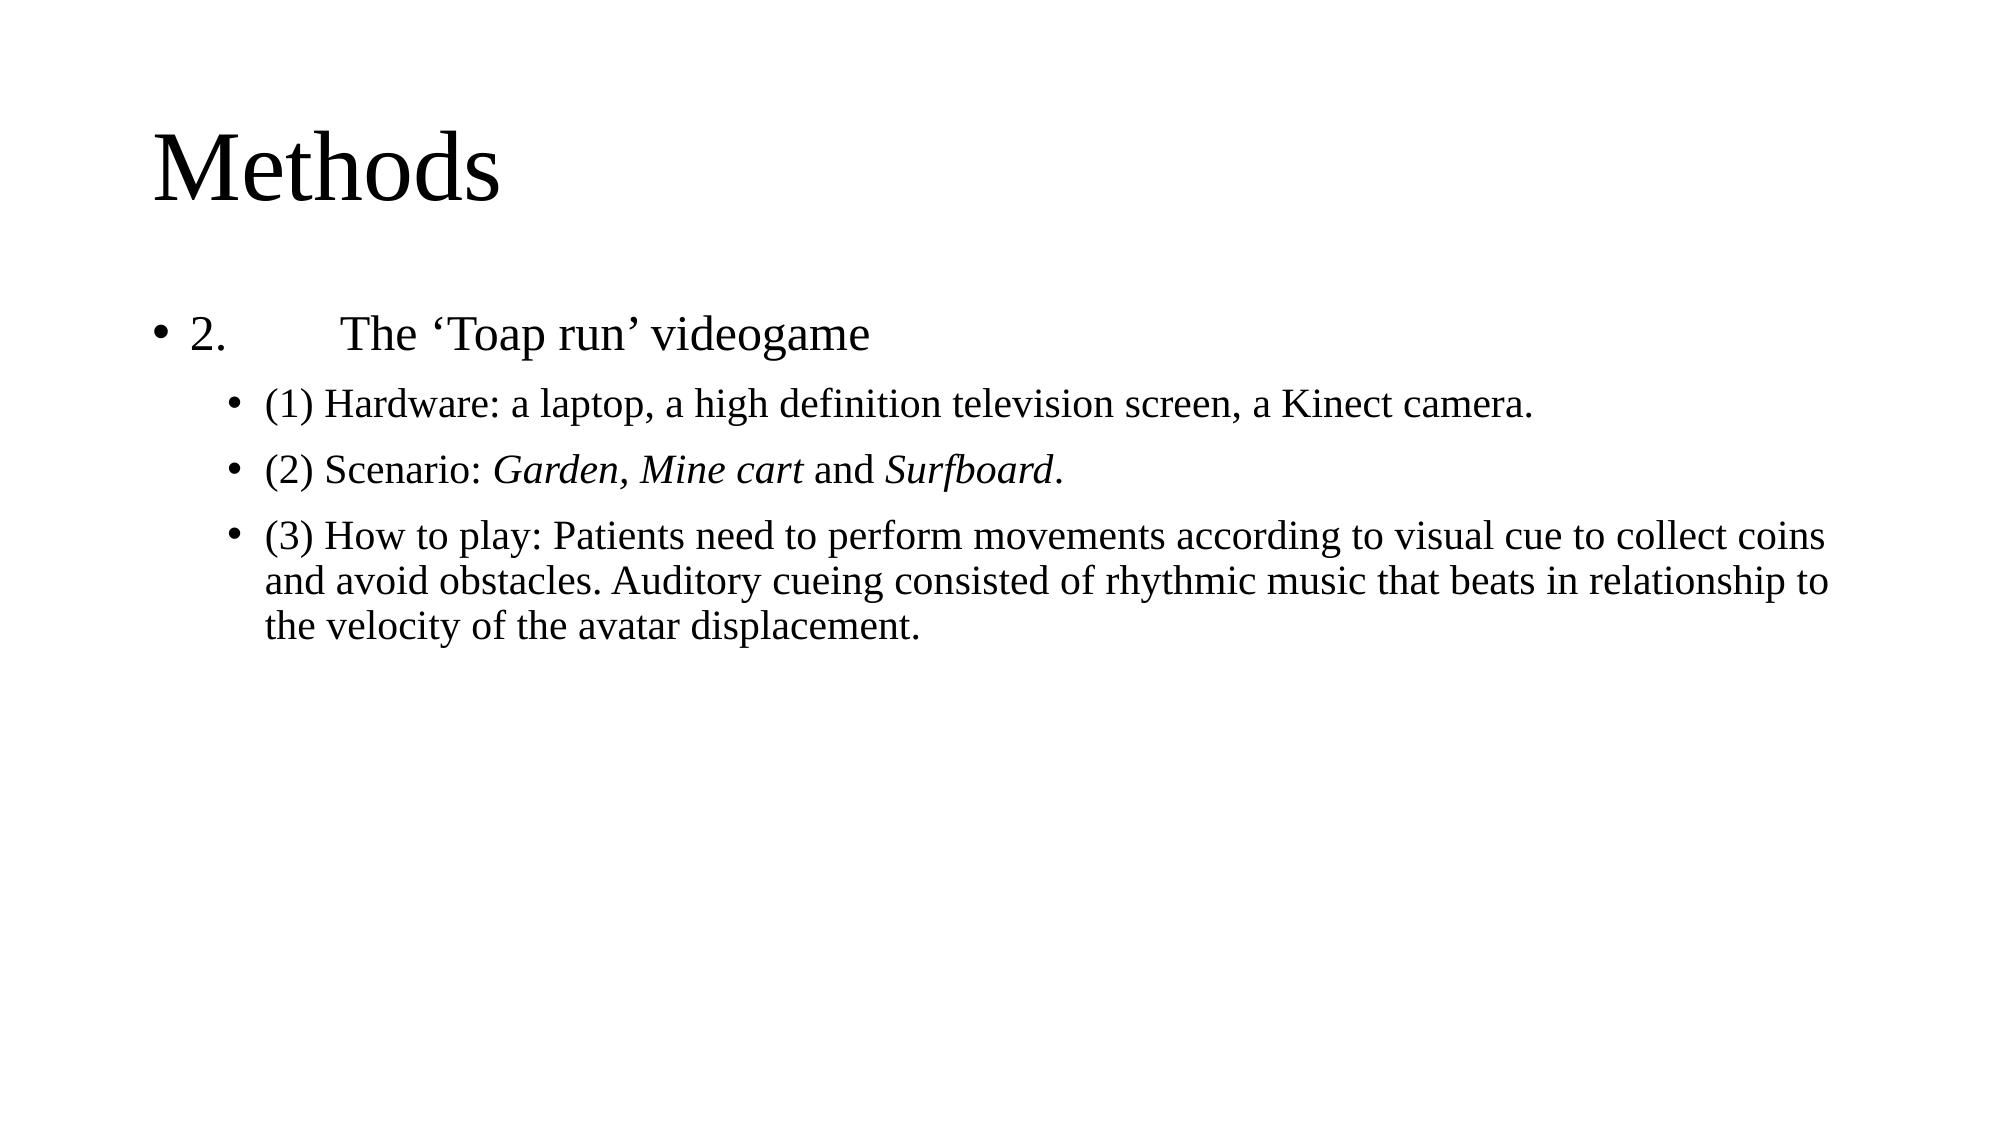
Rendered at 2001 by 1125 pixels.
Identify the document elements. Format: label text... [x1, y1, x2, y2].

title Methods [137, 59, 1863, 278]
list 2. The ‘Toap run’ videogame (1) Hardware: a laptop, a high definition television screen, a Kinect camera. (2) Scenario: Garden, Mine cart and Surfboard. (3) How to play: Patients need to perform movements according to visual cue to collect coins and avoid obstacles. Auditory cueing consisted of rhythmic music that beats in relationship to the velocity of the avatar displacement. [137, 299, 1863, 1014]
